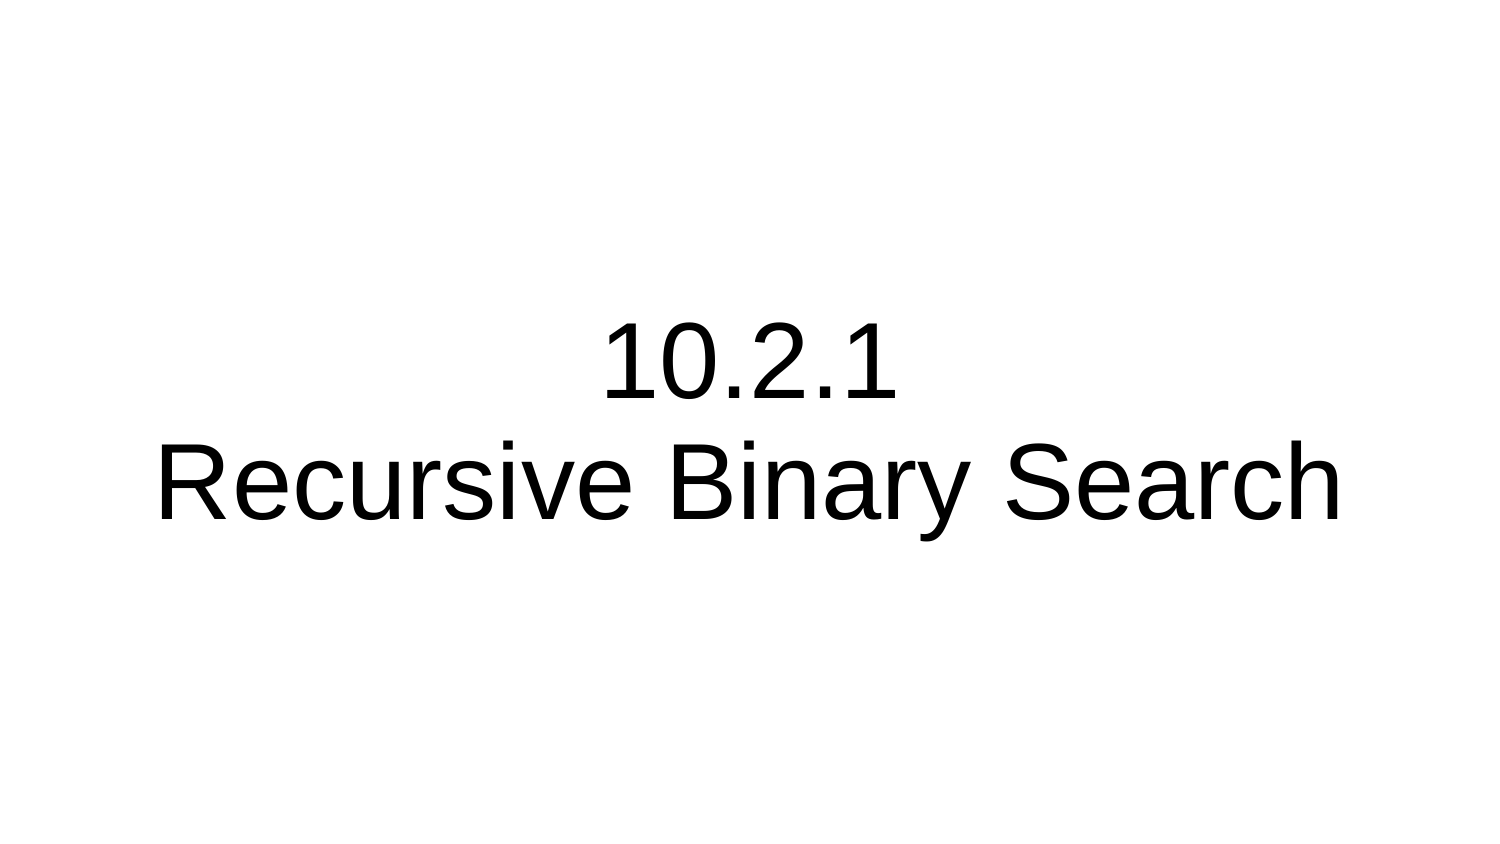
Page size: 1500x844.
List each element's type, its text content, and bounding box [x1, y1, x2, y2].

title 10.2.1 Recursive Binary Search [51, 253, 1449, 591]
